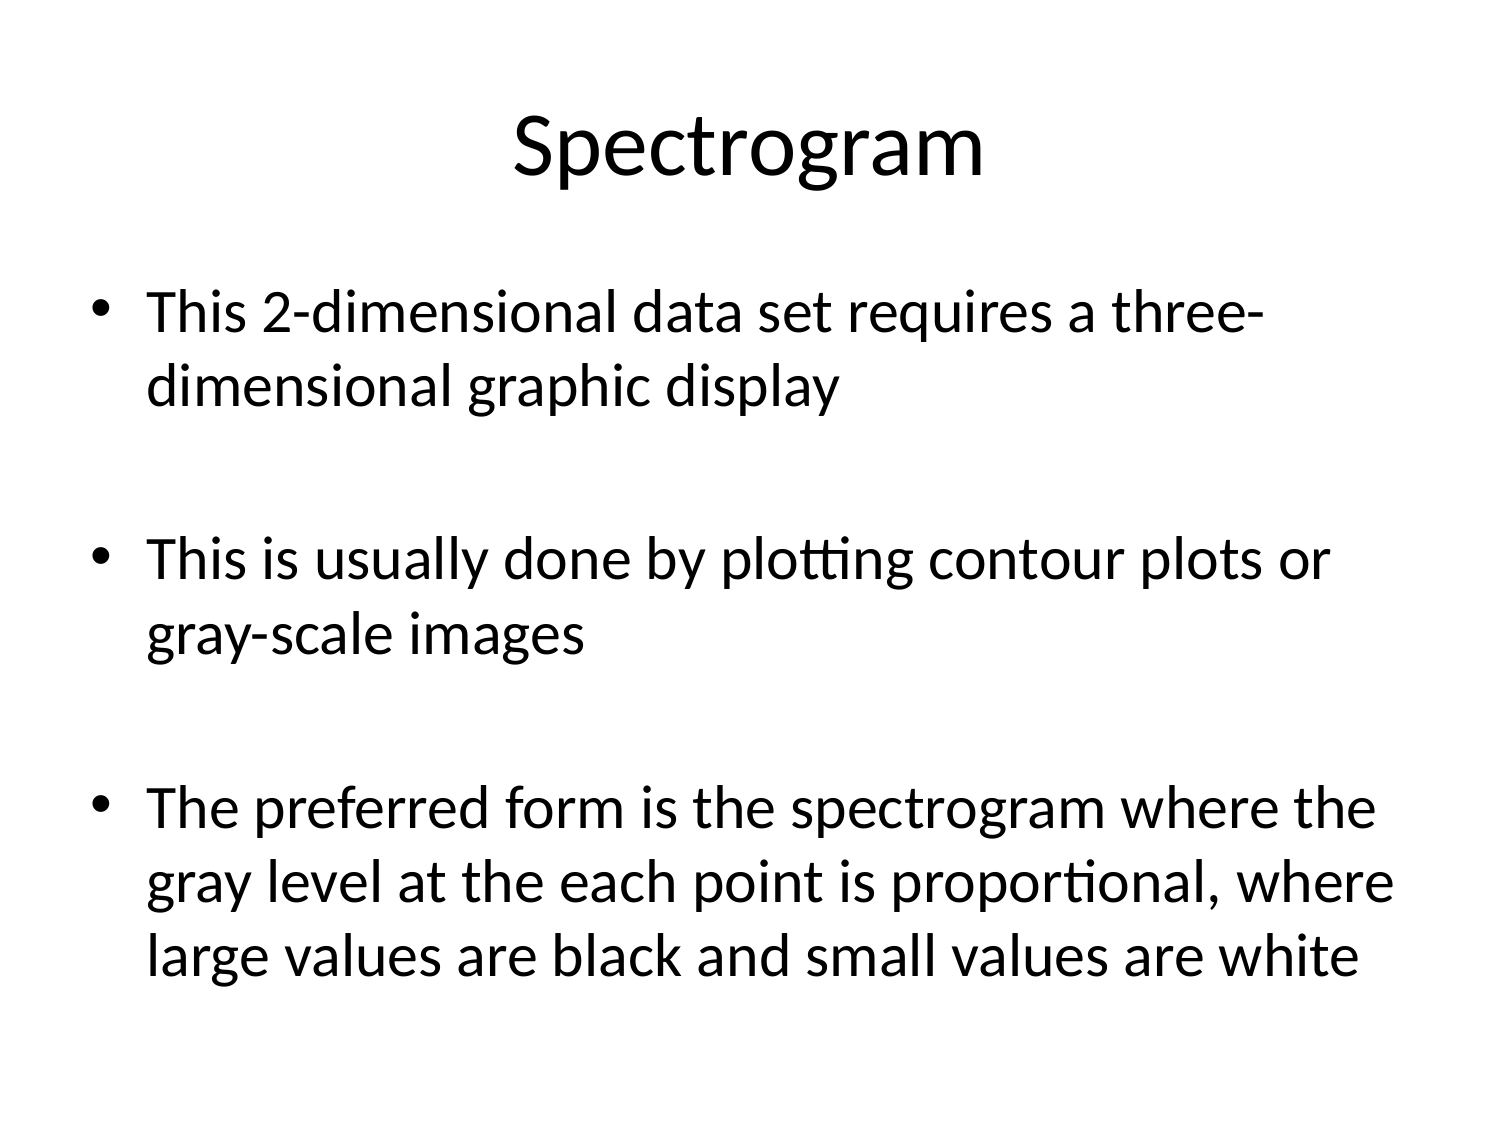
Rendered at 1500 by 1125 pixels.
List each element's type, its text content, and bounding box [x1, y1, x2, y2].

list This 2-dimensional data set requires a three-dimensional graphic display This is usually done by plotting contour plots or gray-scale images The preferred form is the spectrogram where the gray level at the each point is proportional, where large values are black and small values are white [75, 262, 1425, 1005]
title Spectrogram [75, 45, 1425, 233]
